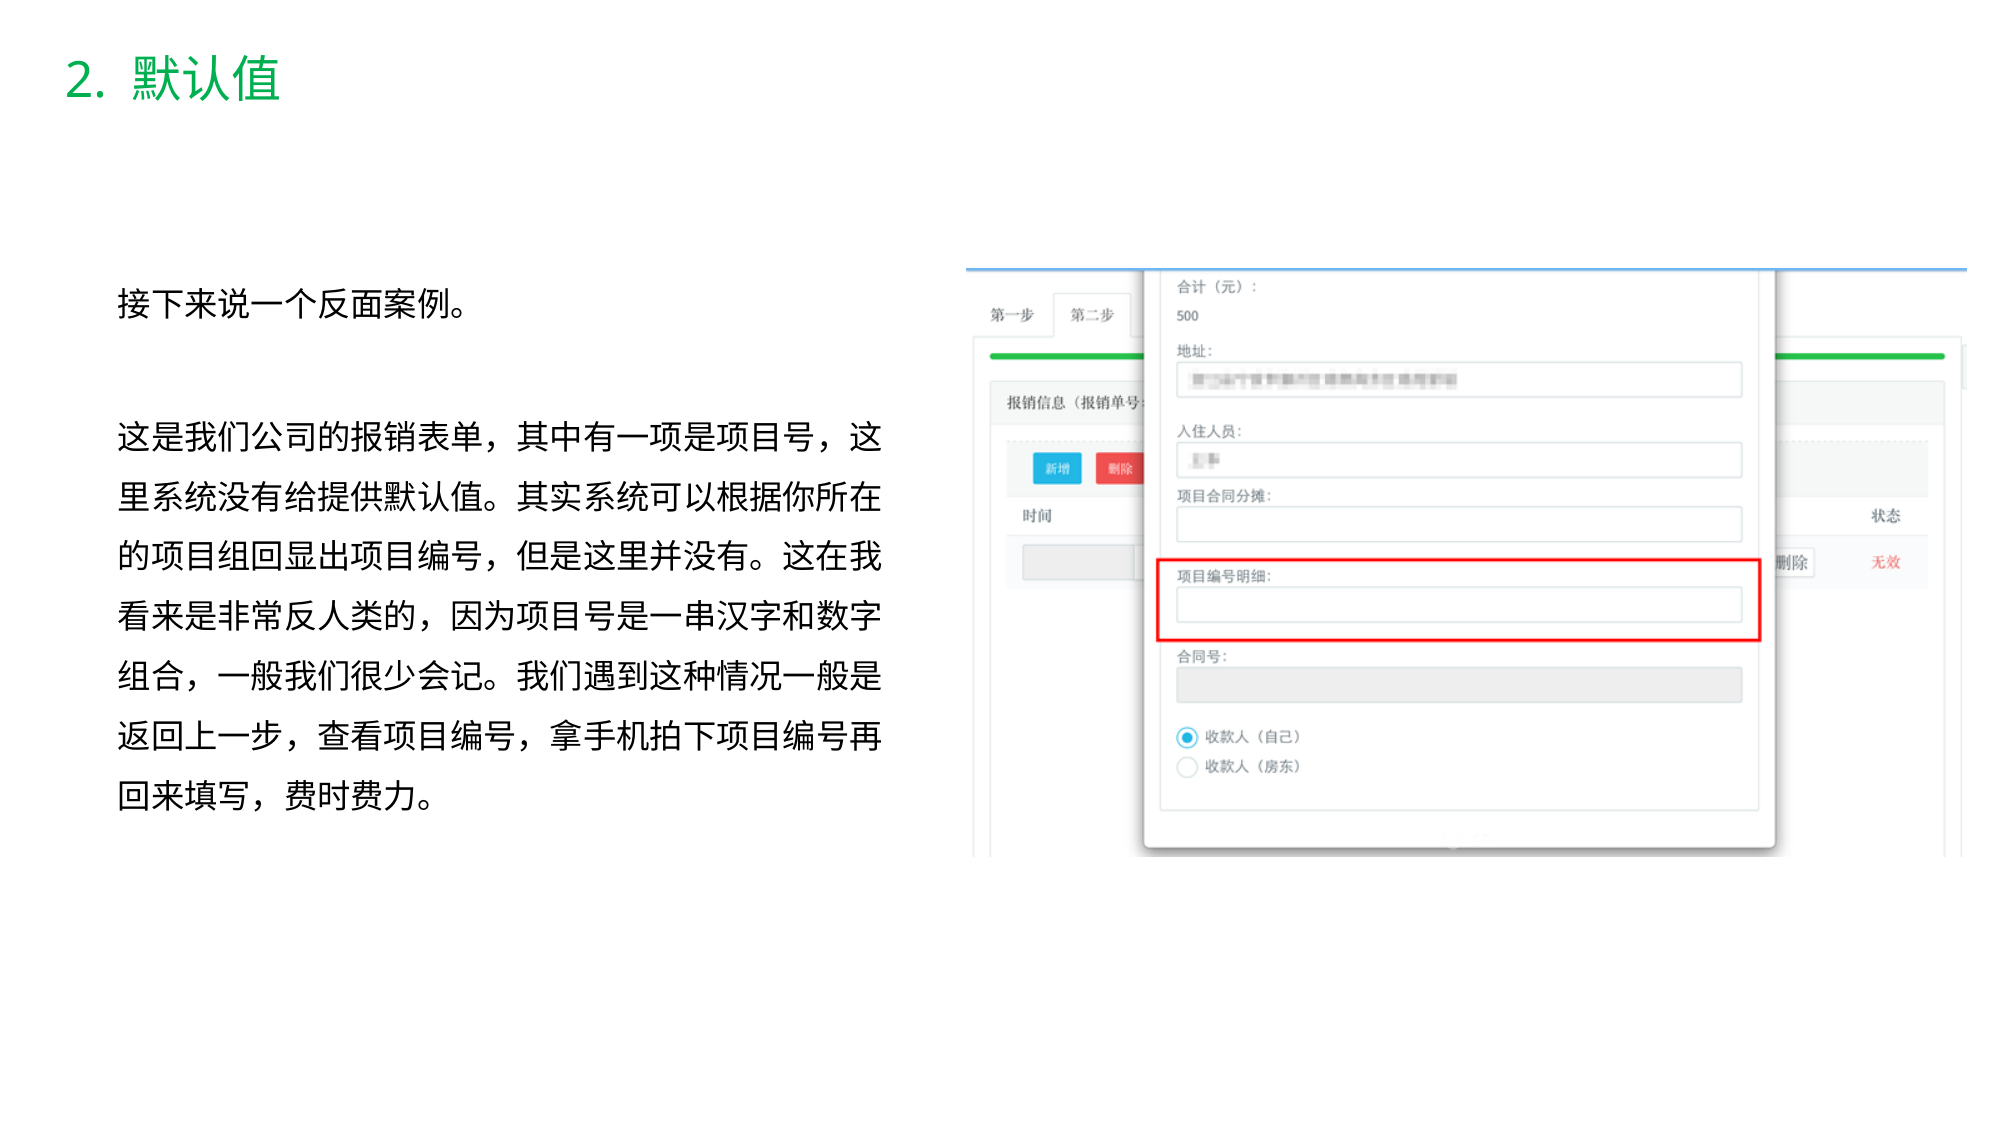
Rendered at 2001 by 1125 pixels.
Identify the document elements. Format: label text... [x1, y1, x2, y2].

picture [966, 268, 1967, 857]
list 接下来说一个反面案例。 这是我们公司的报销表单，其中有一项是项目号，这里系统没有给提供默认值。其实系统可以根据你所在的项目组回显出项目编号，但是这里并没有。这在我看来是非常反人类的，因为项目号是一串汉字和数字组合，一般我们很少会记。我们遇到这种情况一般是返回上一步，查看项目编号，拿手机拍下项目编号再回来填写，费时费力。 [102, 255, 905, 1038]
text_box 2. 默认值 [49, 24, 1967, 130]
